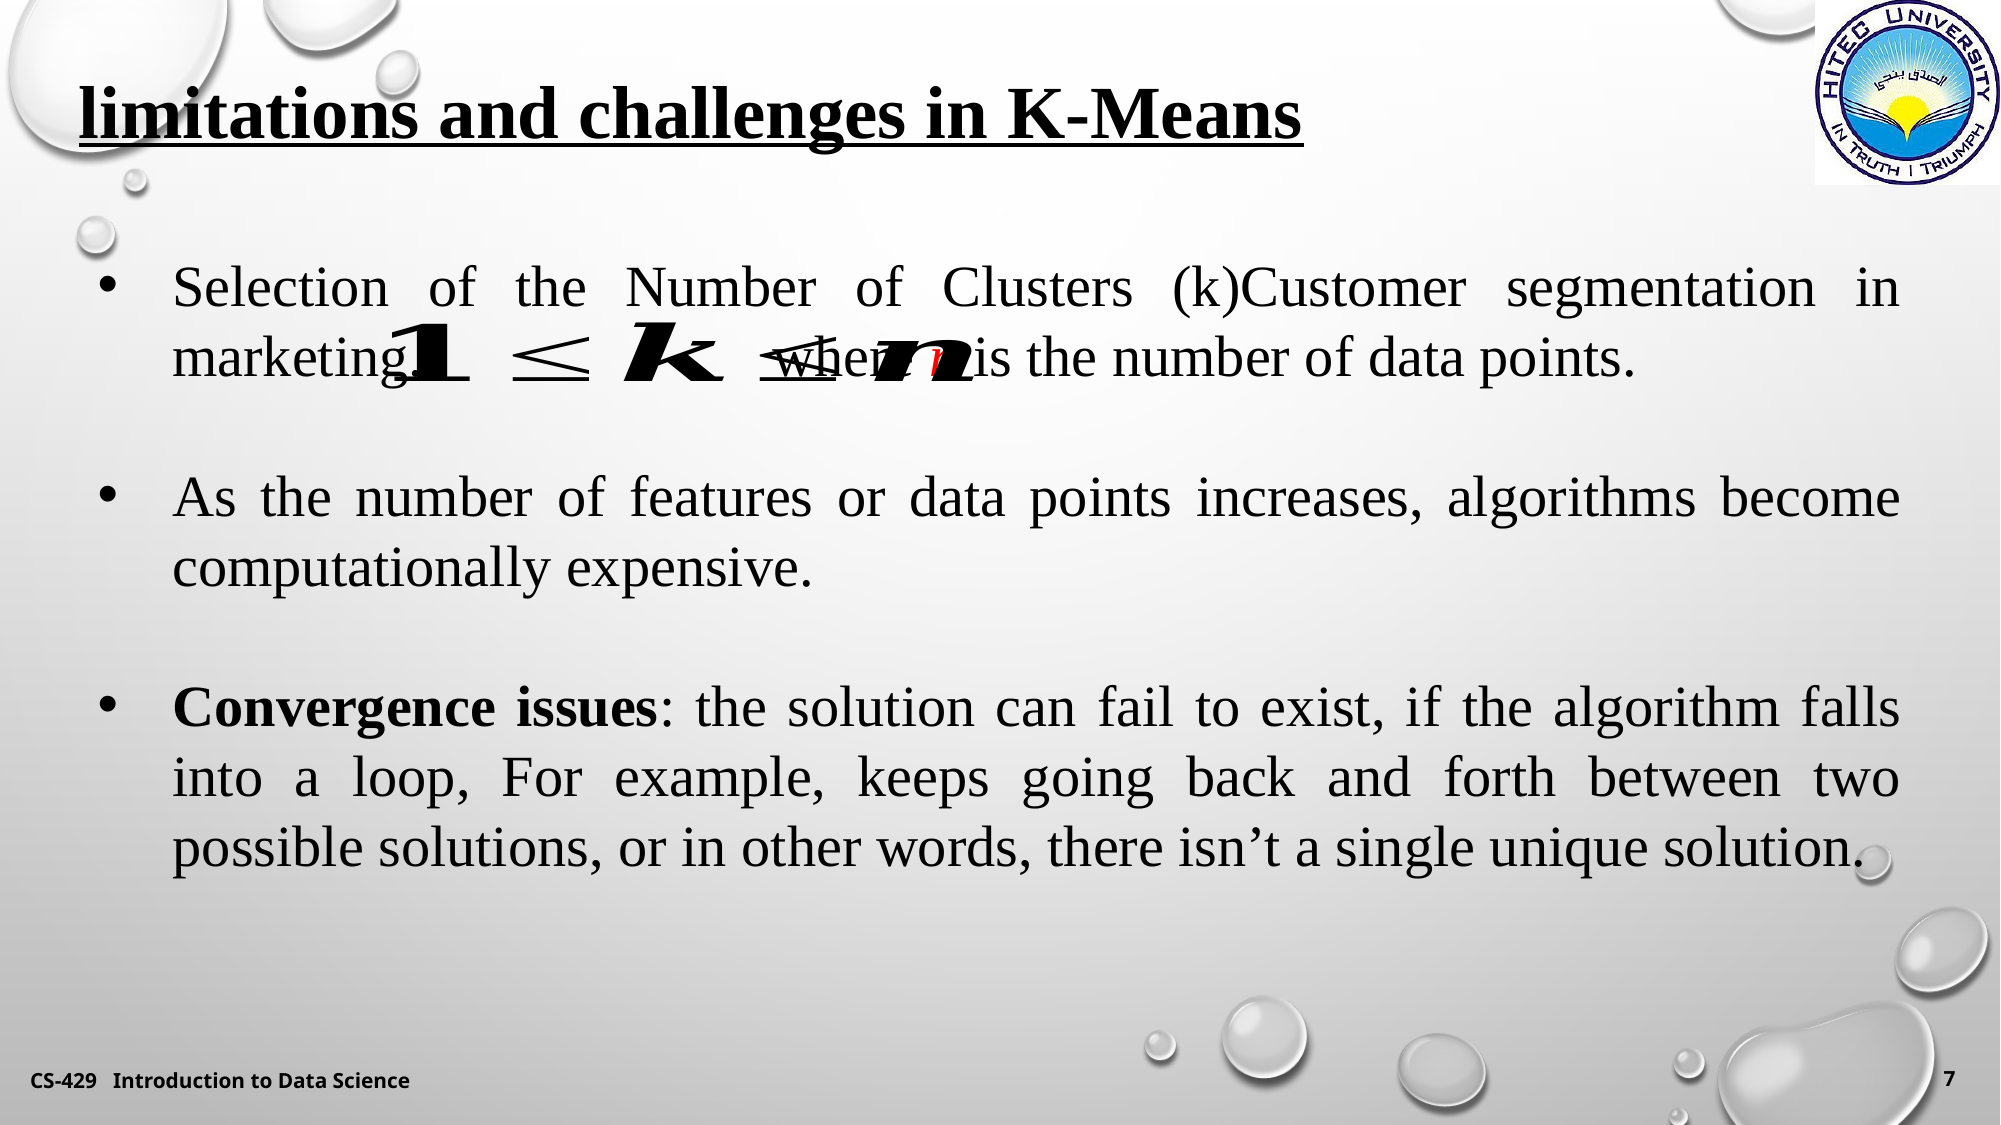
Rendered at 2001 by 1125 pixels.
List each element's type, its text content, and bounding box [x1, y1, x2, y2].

text_box Selection of the Number of Clusters (k)Customer segmentation in marketing. where n is the number of data points. As the number of features or data points increases, algorithms become computationally expensive. Convergence issues: the solution can fail to exist, if the algorithm falls into a loop, For example, keeps going back and forth between two possible solutions, or in other words, there isn’t a single unique solution. [82, 241, 1918, 956]
slide_number 7 [1845, 1050, 1971, 1110]
text_box limitations and challenges in K-Means [64, 56, 1809, 162]
footer CS-429 Introduction to Data Science [15, 1050, 1110, 1110]
picture [0, 0, 2000, 1125]
